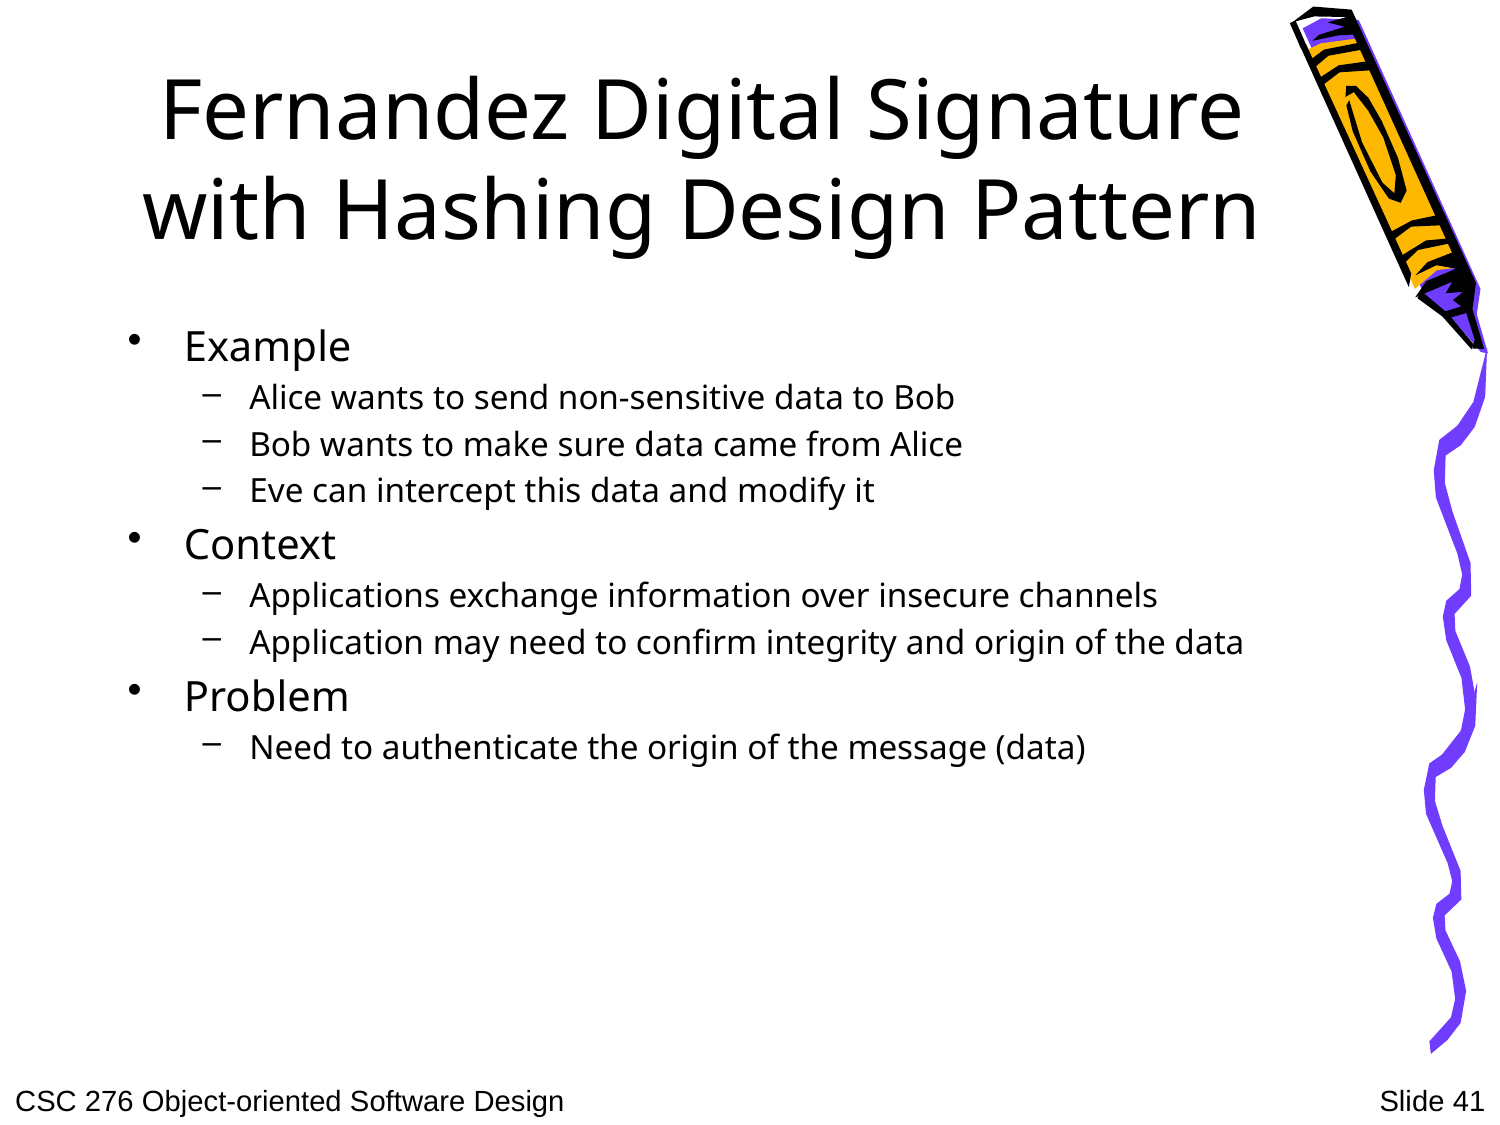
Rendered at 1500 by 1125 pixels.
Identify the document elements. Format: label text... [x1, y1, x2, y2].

title Fernandez Digital Signature with Hashing Design Pattern [112, 24, 1293, 288]
list Example Alice wants to send non-sensitive data to Bob Bob wants to make sure data came from Alice Eve can intercept this data and modify it Context Applications exchange information over insecure channels Application may need to confirm integrity and origin of the data Problem Need to authenticate the origin of the message (data) [112, 311, 1376, 1026]
